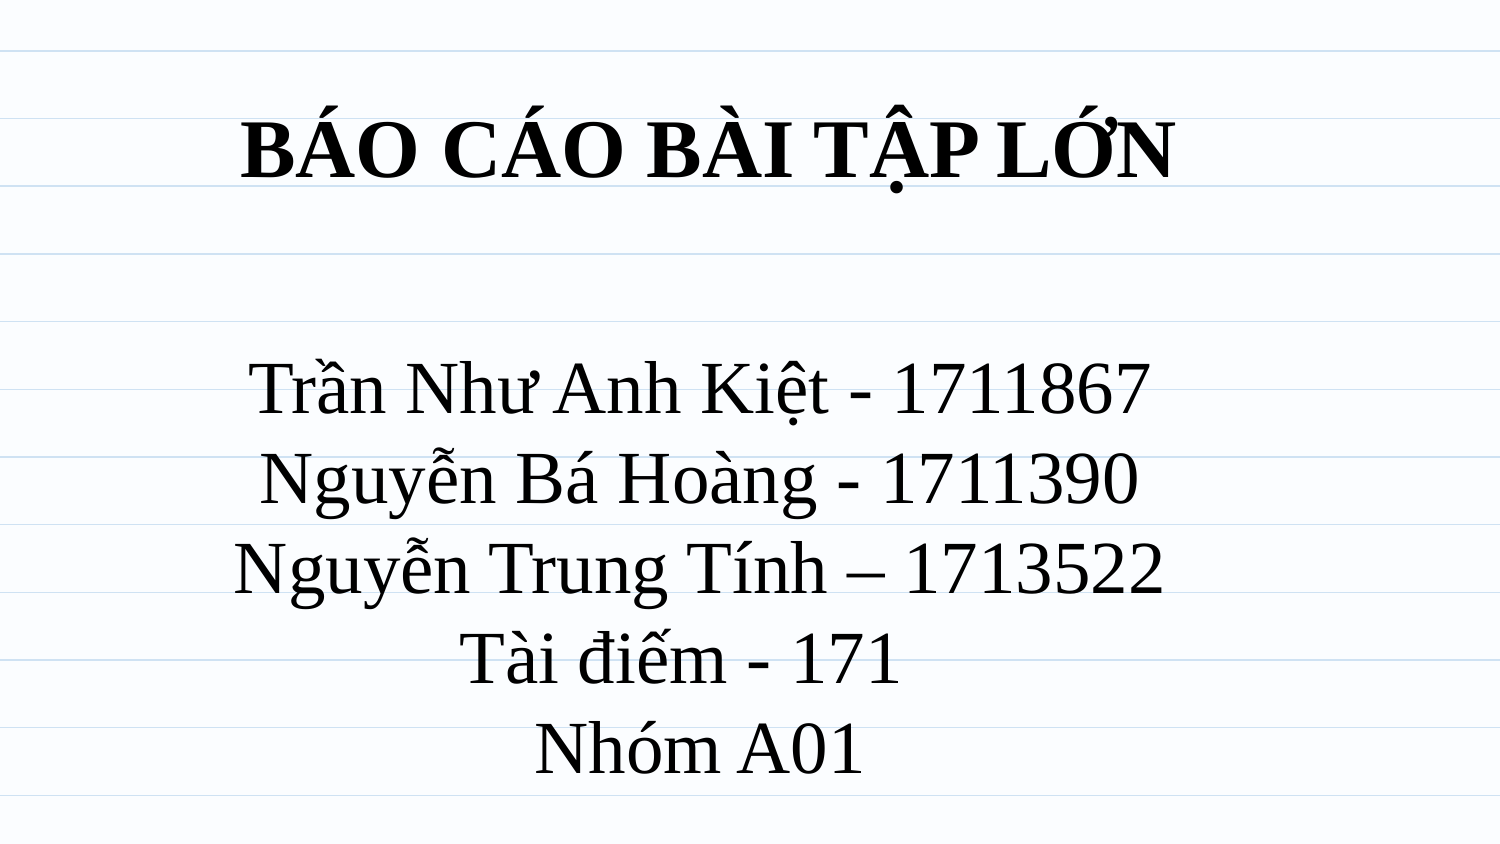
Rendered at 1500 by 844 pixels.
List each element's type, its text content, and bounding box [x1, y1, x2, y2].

text_box Trần Như Anh Kiệt - 1711867 Nguyễn Bá Hoàng - 1711390 Nguyễn Trung Tính – 1713522 Tài điếm - 171 Nhóm A01 [213, 389, 1187, 804]
text_box BÁO CÁO BÀI TẬP LỚN [122, 98, 1295, 209]
text_box [476, 333, 924, 389]
